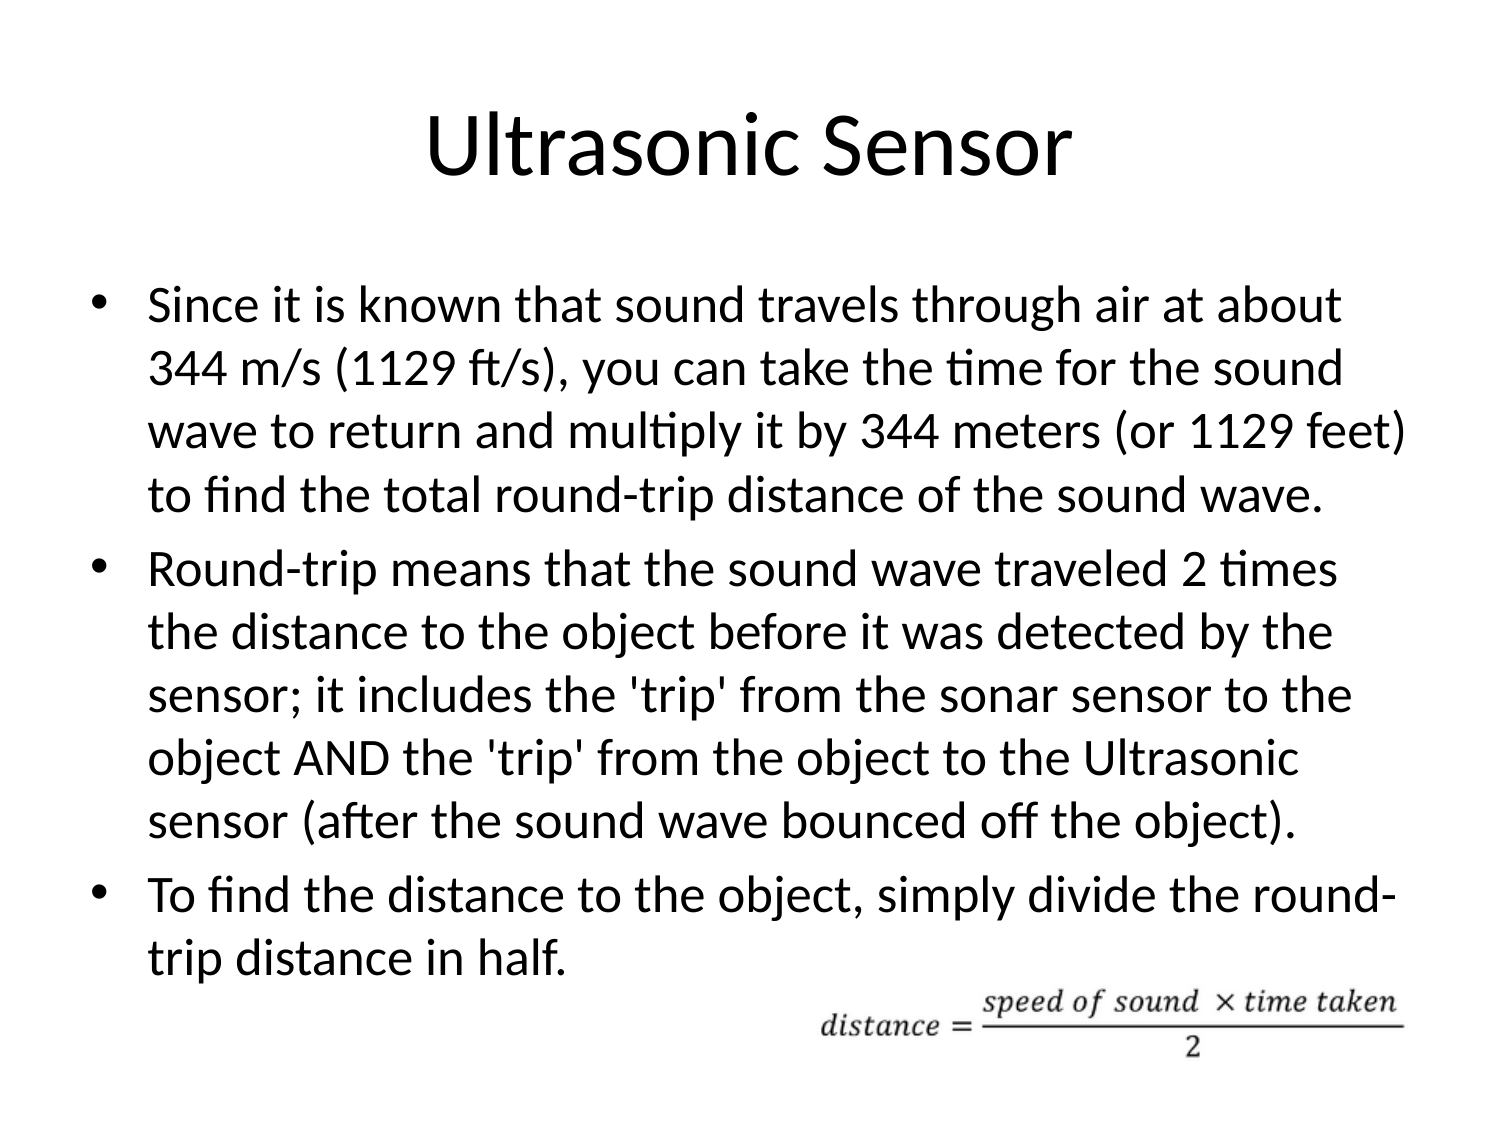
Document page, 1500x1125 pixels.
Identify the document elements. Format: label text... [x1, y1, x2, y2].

list Since it is known that sound travels through air at about 344 m/s (1129 ft/s), you can take the time for the sound wave to return and multiply it by 344 meters (or 1129 feet) to find the total round-trip distance of the sound wave. Round-trip means that the sound wave traveled 2 times the distance to the object before it was detected by the sensor; it includes the 'trip' from the sonar sensor to the object AND the 'trip' from the object to the Ultrasonic sensor (after the sound wave bounced off the object). To find the distance to the object, simply divide the round-trip distance in half. [75, 262, 1425, 1005]
picture [795, 949, 1426, 1102]
title Ultrasonic Sensor [75, 45, 1425, 233]
